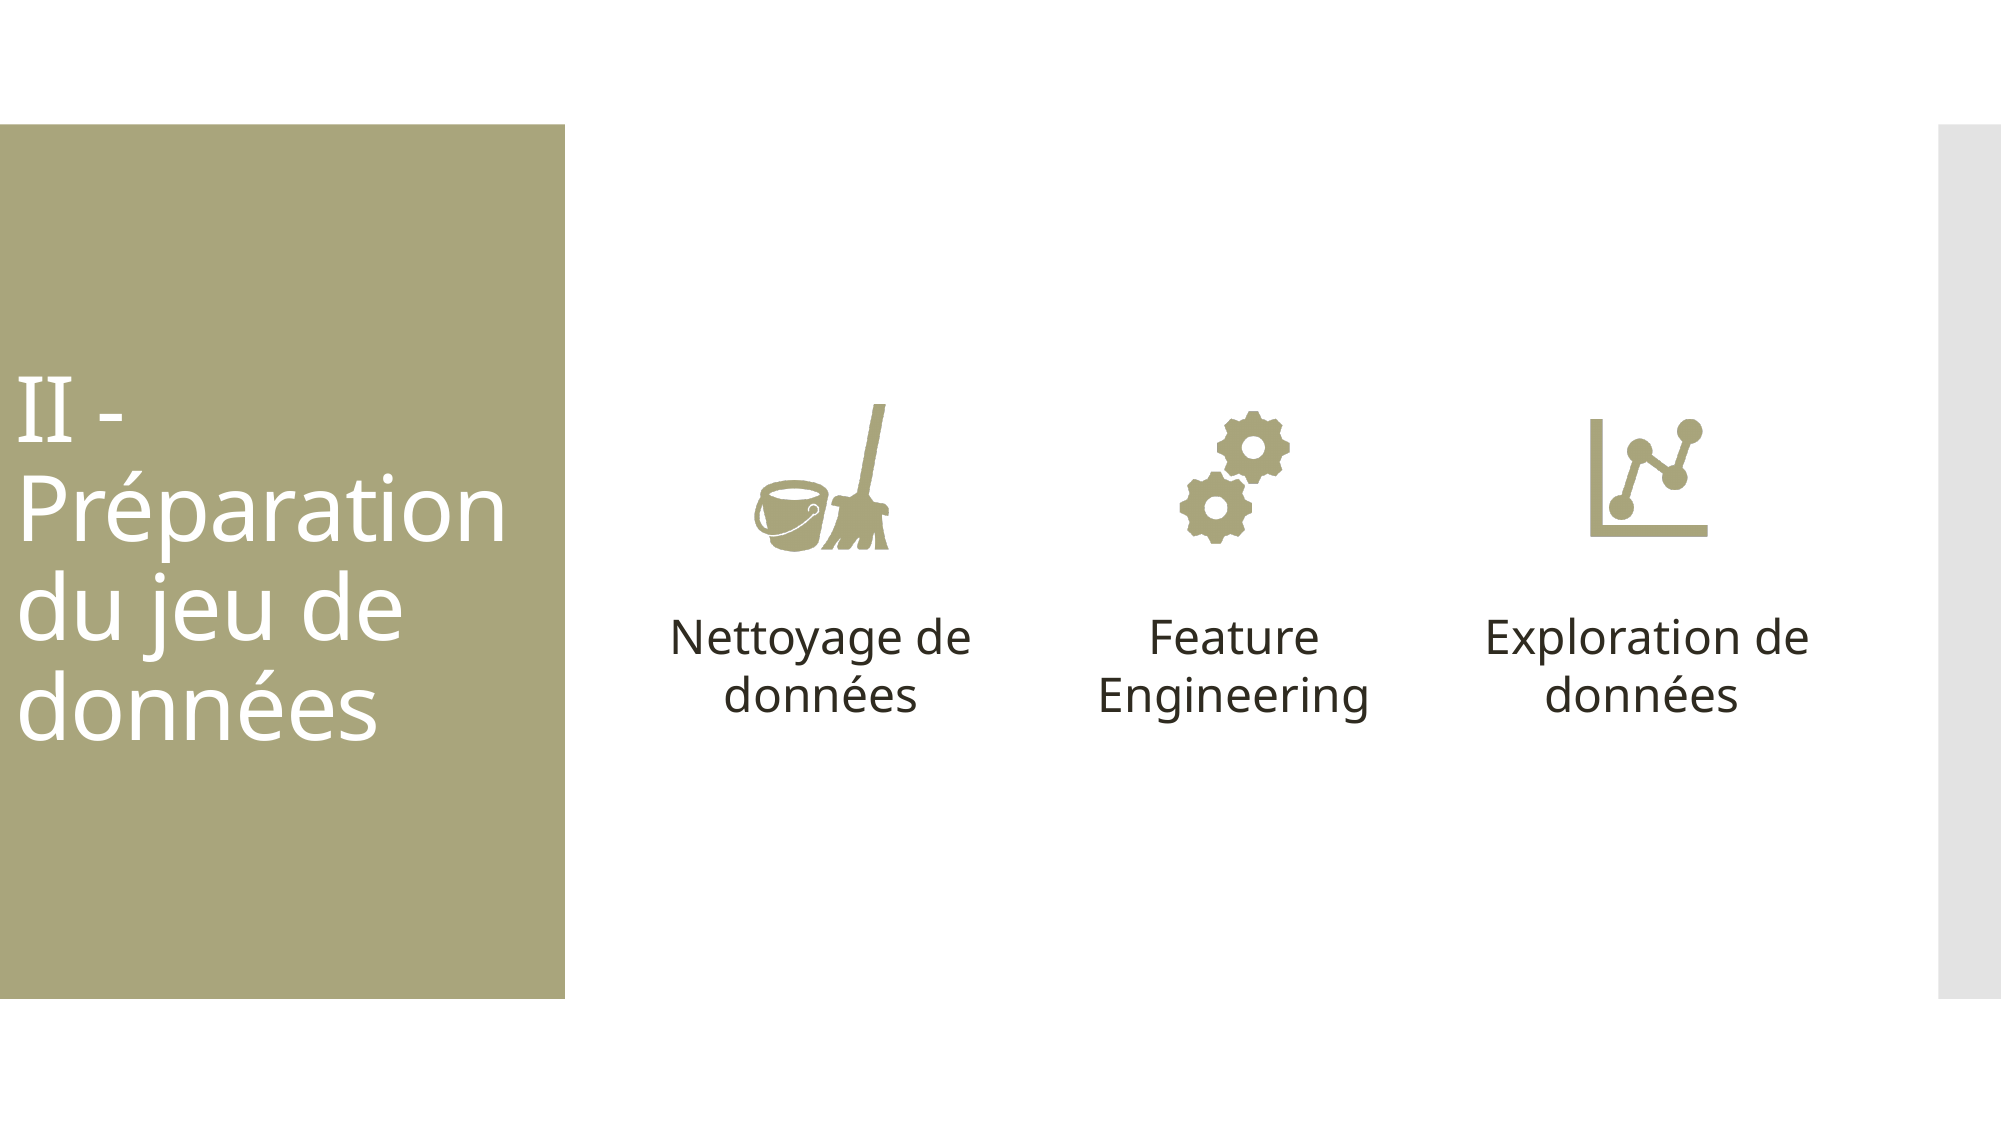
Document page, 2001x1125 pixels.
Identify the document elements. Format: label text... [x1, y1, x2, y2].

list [634, 141, 1835, 982]
title II - Préparation du jeu de données [0, 184, 576, 940]
